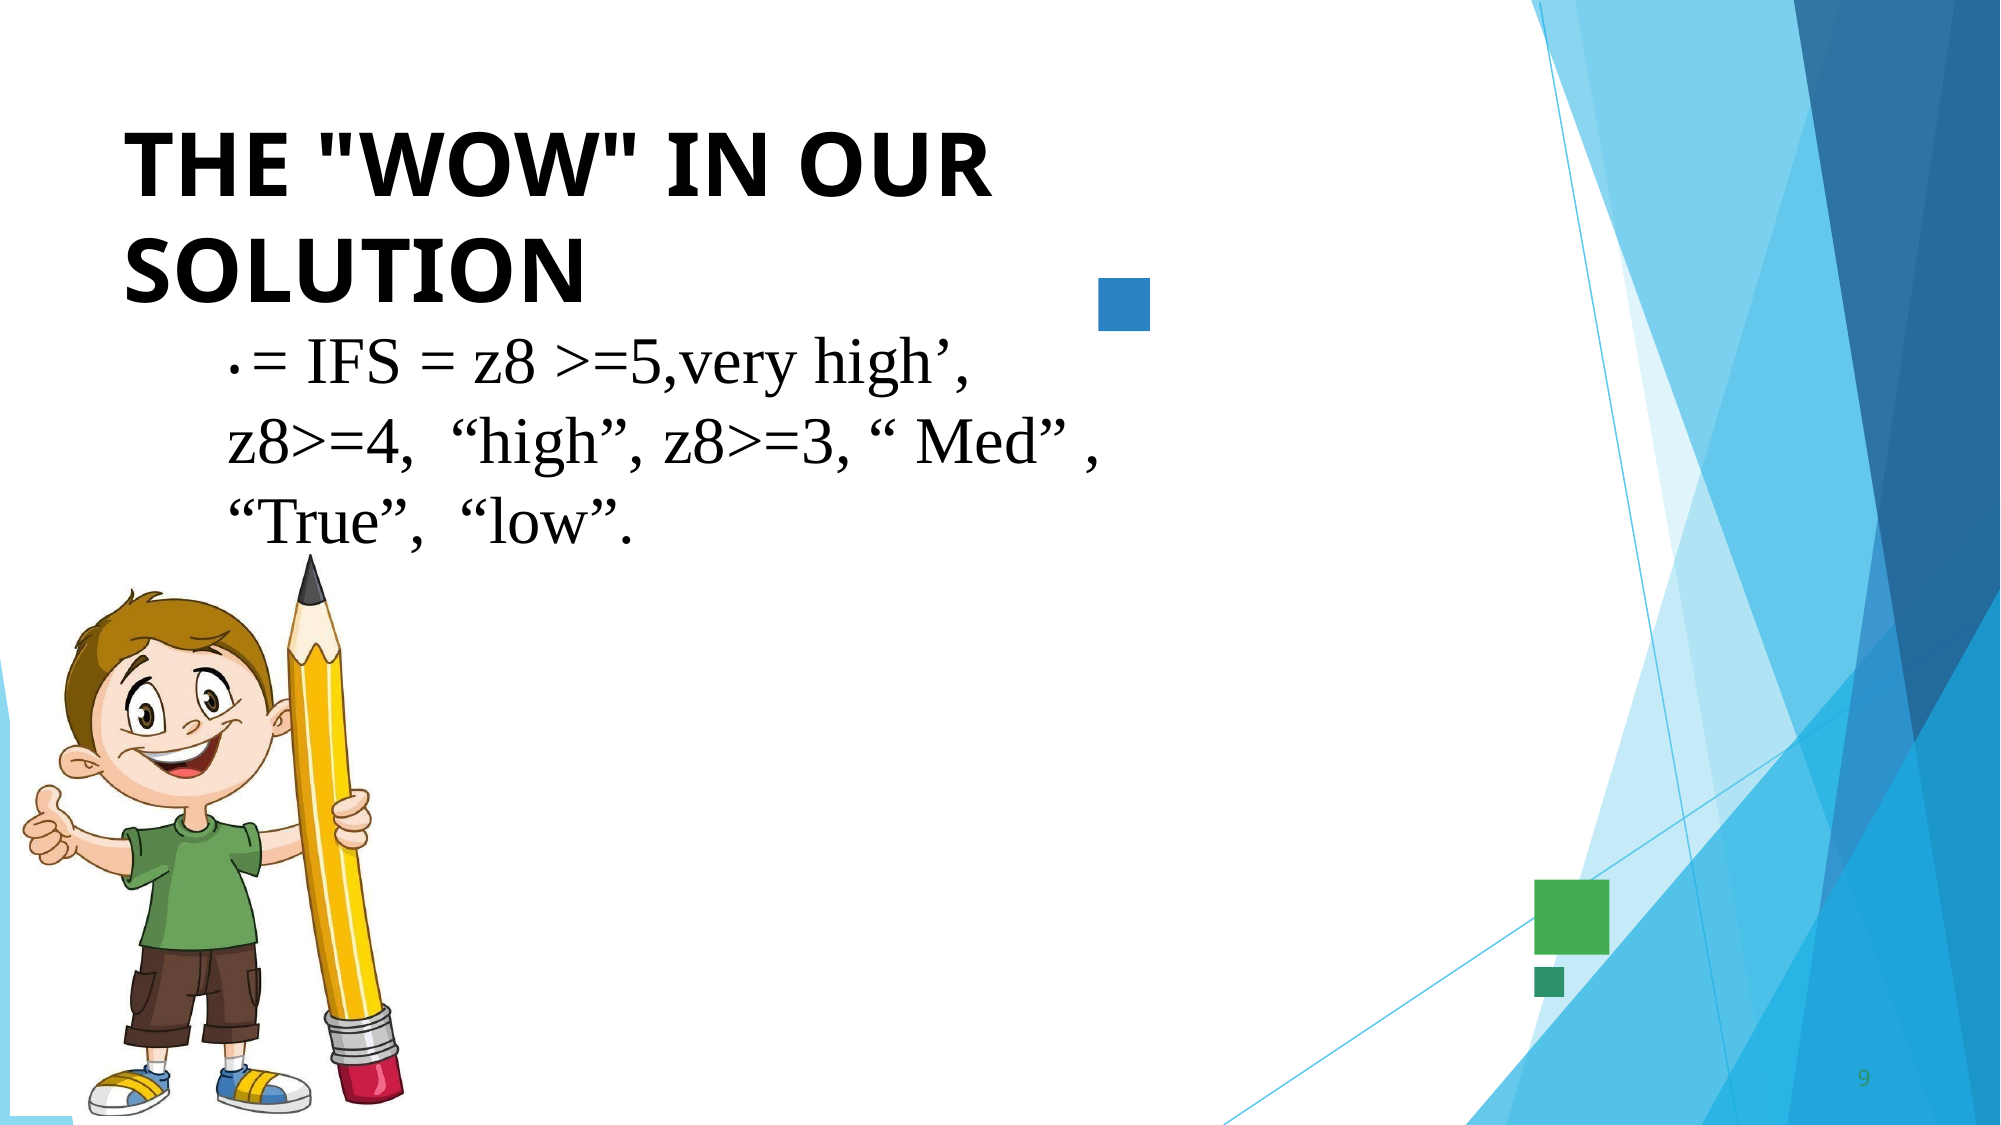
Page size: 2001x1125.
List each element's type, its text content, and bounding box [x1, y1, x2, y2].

text_box [1534, 967, 1565, 997]
text_box • = IFS = z8 >=5,very high’, z8>=4, “high”, z8>=3, “ Med” , “True”, “low”. [225, 315, 1175, 558]
title THE "WOW" IN OUR SOLUTION [121, 105, 1368, 321]
text_box [1534, 879, 1610, 955]
text_box 9 [1851, 1062, 1889, 1095]
picture [10, 554, 416, 1116]
